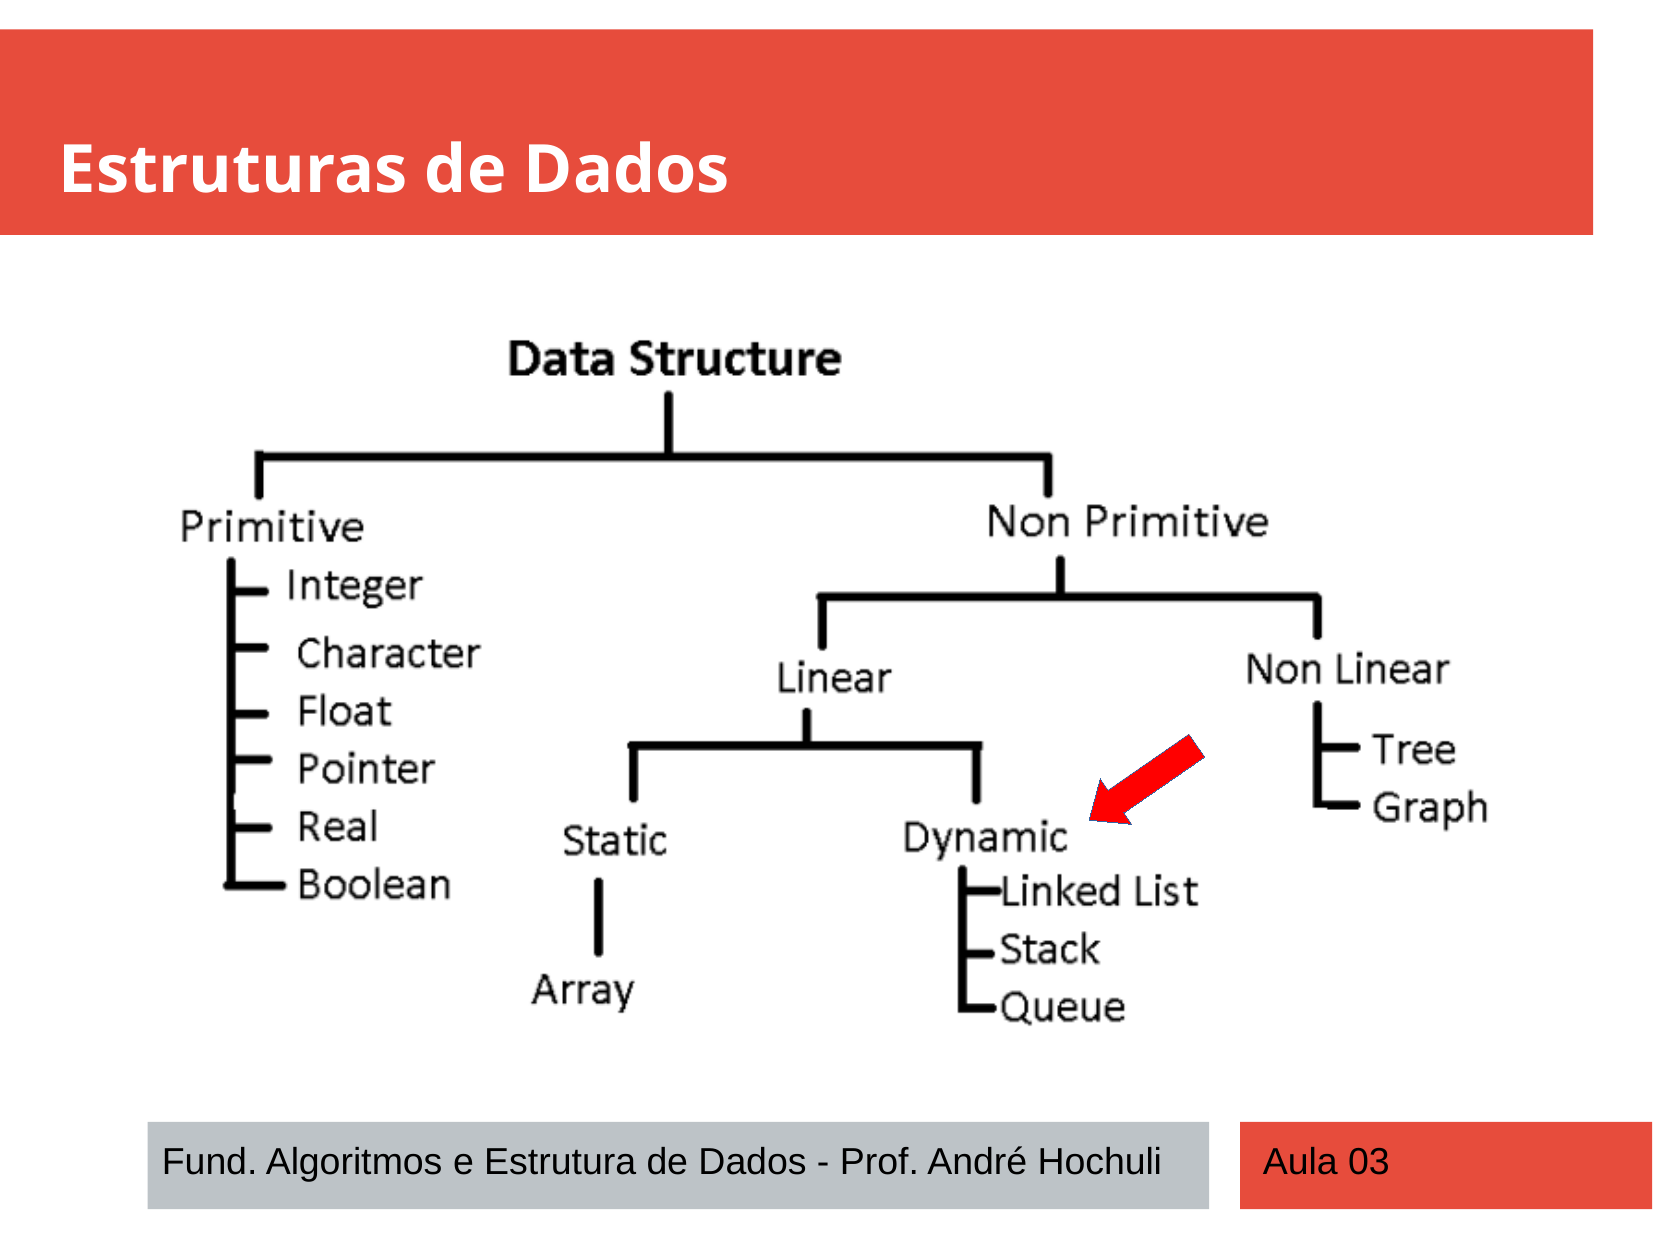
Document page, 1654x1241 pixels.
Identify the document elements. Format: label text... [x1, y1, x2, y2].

picture [33, 241, 1590, 1077]
text_box Aula 03 [1248, 1129, 1622, 1189]
text_box Estruturas de Dados [58, 58, 1594, 206]
text_box Fund. Algoritmos e Estrutura de Dados - Prof. André Hochuli [147, 1129, 1204, 1189]
